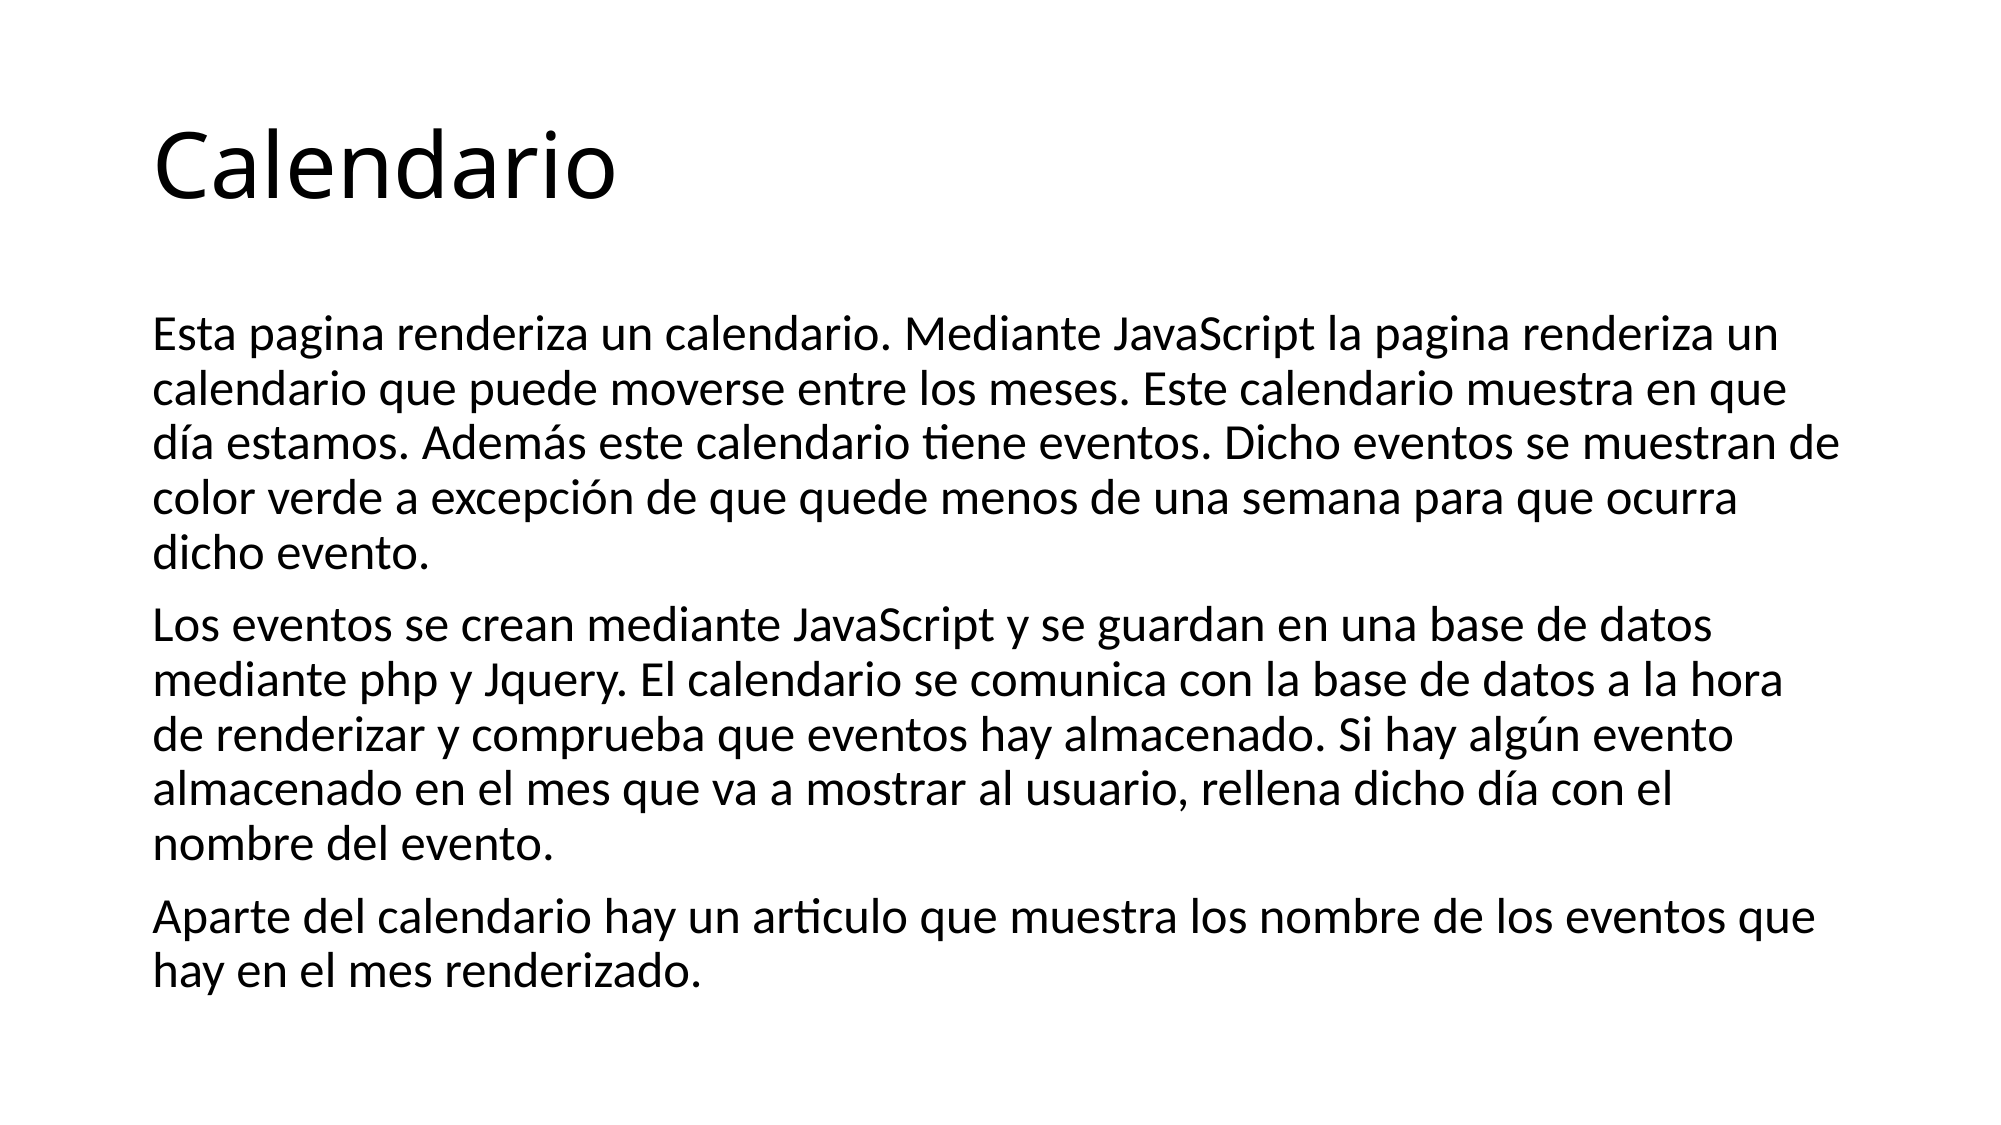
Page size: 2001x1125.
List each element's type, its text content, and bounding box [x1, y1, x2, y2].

list Esta pagina renderiza un calendario. Mediante JavaScript la pagina renderiza un calendario que puede moverse entre los meses. Este calendario muestra en que día estamos. Además este calendario tiene eventos. Dicho eventos se muestran de color verde a excepción de que quede menos de una semana para que ocurra dicho evento. Los eventos se crean mediante JavaScript y se guardan en una base de datos mediante php y Jquery. El calendario se comunica con la base de datos a la hora de renderizar y comprueba que eventos hay almacenado. Si hay algún evento almacenado en el mes que va a mostrar al usuario, rellena dicho día con el nombre del evento. Aparte del calendario hay un articulo que muestra los nombre de los eventos que hay en el mes renderizado. [137, 299, 1863, 1014]
title Calendario [137, 59, 1863, 278]
